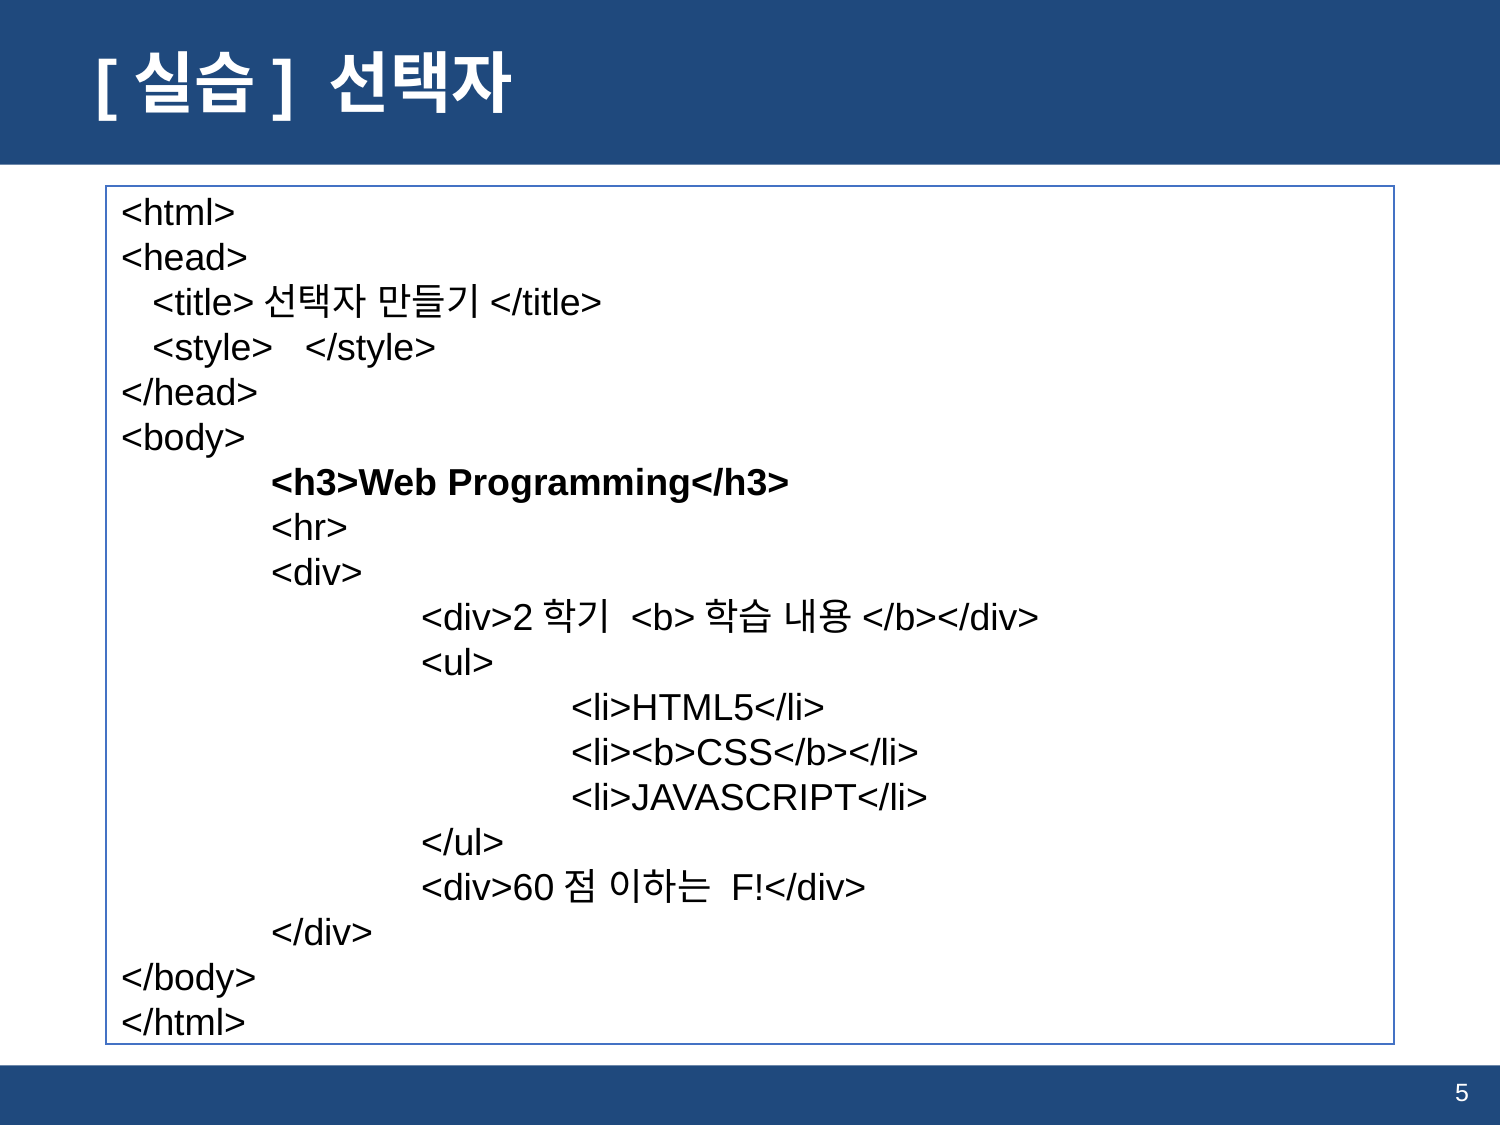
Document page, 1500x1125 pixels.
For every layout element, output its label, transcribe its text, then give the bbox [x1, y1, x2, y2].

title [실습] 선택자 [80, 18, 1374, 155]
slide_number 5 [1146, 1061, 1485, 1122]
text_box <html> <head> <title>선택자 만들기</title> <style> </style> </head> <body> <h3>Web Programming</h3> <hr> <div> <div>2학기 <b>학습 내용</b></div> <ul> <li>HTML5</li> <li><b>CSS</b></li> <li>JAVASCRIPT</li> </ul> <div>60점 이하는 F!</div> </div> </body> </html> [105, 185, 1395, 1045]
